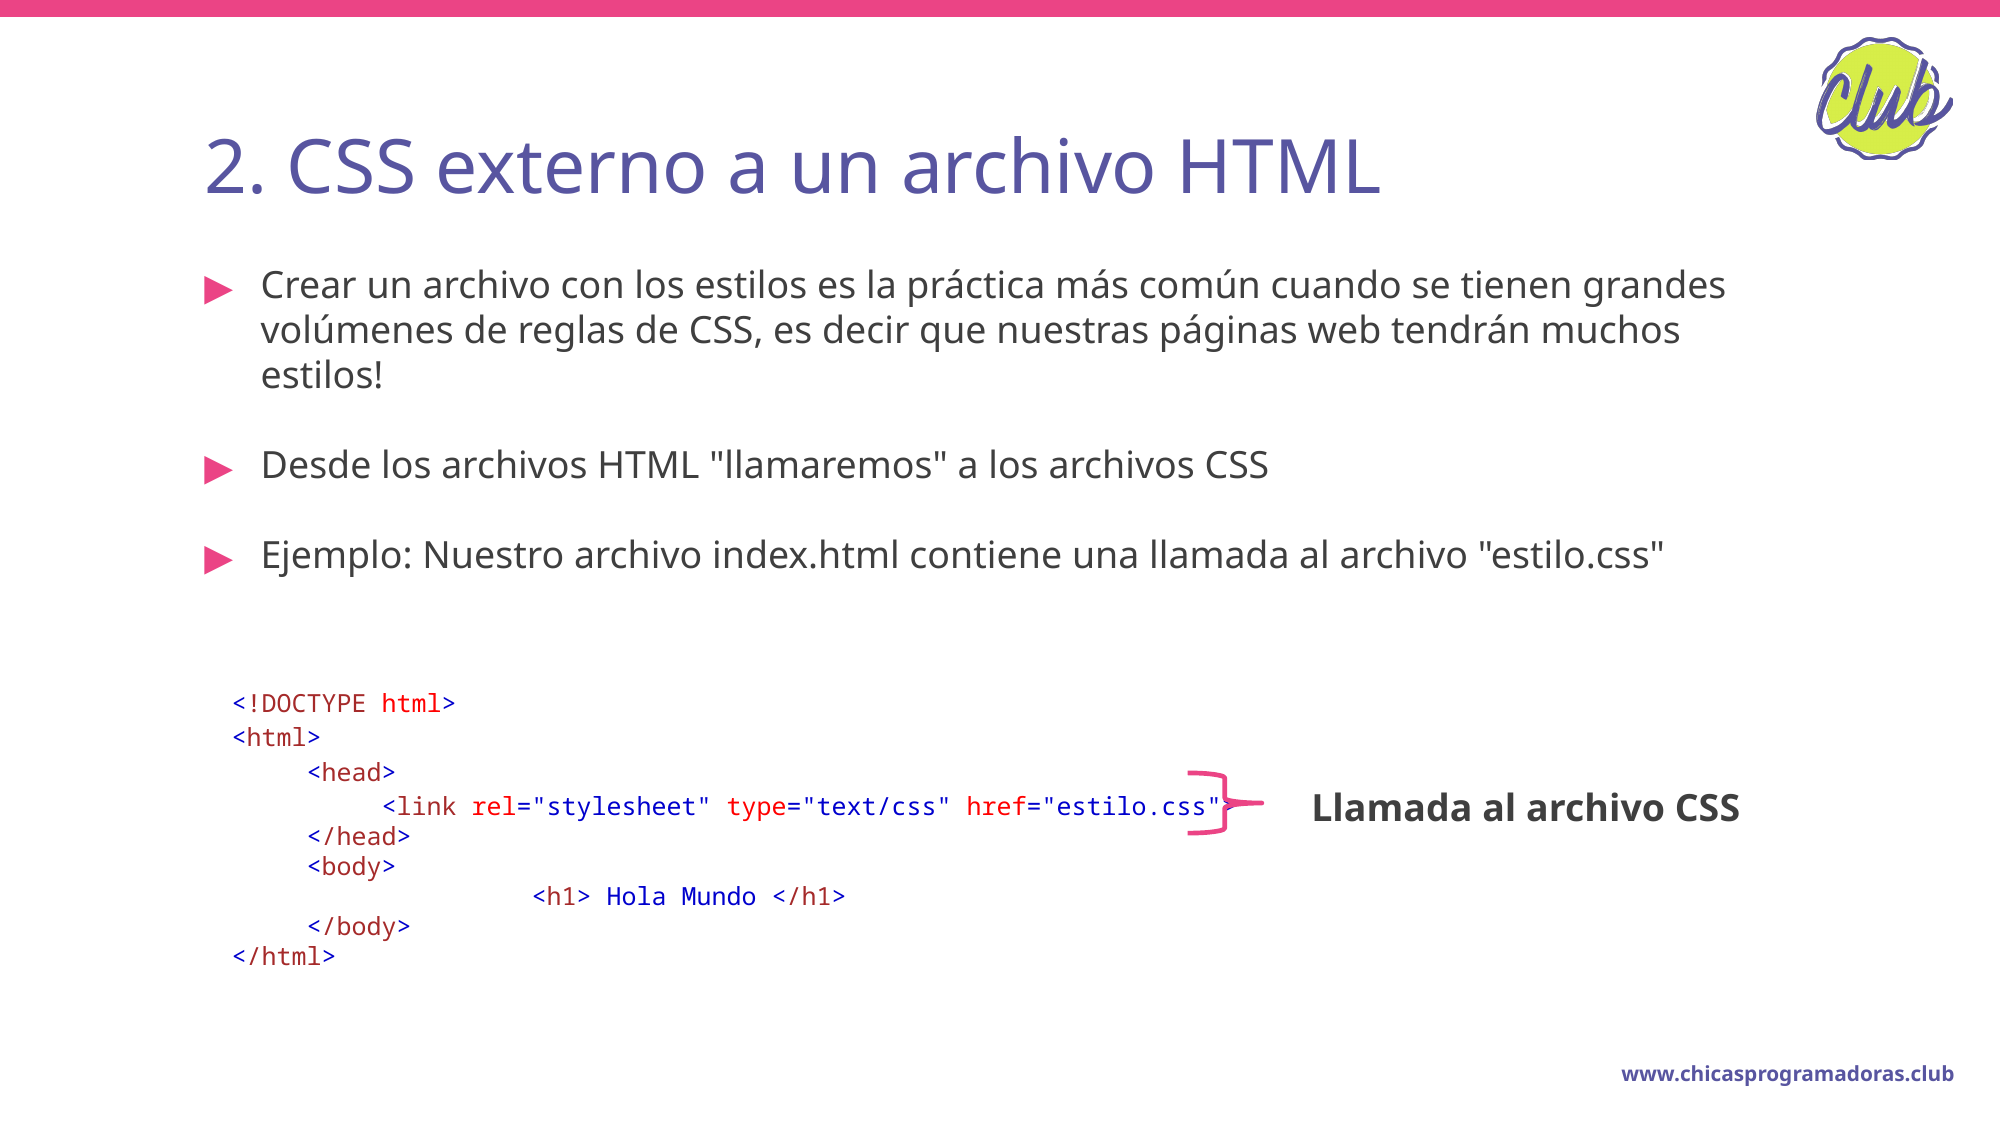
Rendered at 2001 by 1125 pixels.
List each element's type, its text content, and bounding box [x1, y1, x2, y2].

title 2. CSS externo a un archivo HTML [189, 105, 1627, 222]
text_box [1187, 772, 1262, 834]
list Crear un archivo con los estilos es la práctica más común cuando se tienen grandes volúmenes de reglas de CSS, es decir que nuestras páginas web tendrán muchos estilos! Desde los archivos HTML "llamaremos" a los archivos CSS Ejemplo: Nuestro archivo index.html contiene una llamada al archivo "estilo.css" [189, 253, 1803, 876]
text_box <!DOCTYPE html> <html> <head> <link rel="stylesheet" type="text/css" href="estilo.css"> </head> <body> <h1> Hola Mundo </h1> </body> </html> [216, 673, 1571, 980]
footer www.chicasprogramadoras.club [1336, 1048, 1970, 1099]
picture [1816, 37, 1953, 160]
text_box Llamada al archivo CSS [1296, 741, 1789, 871]
